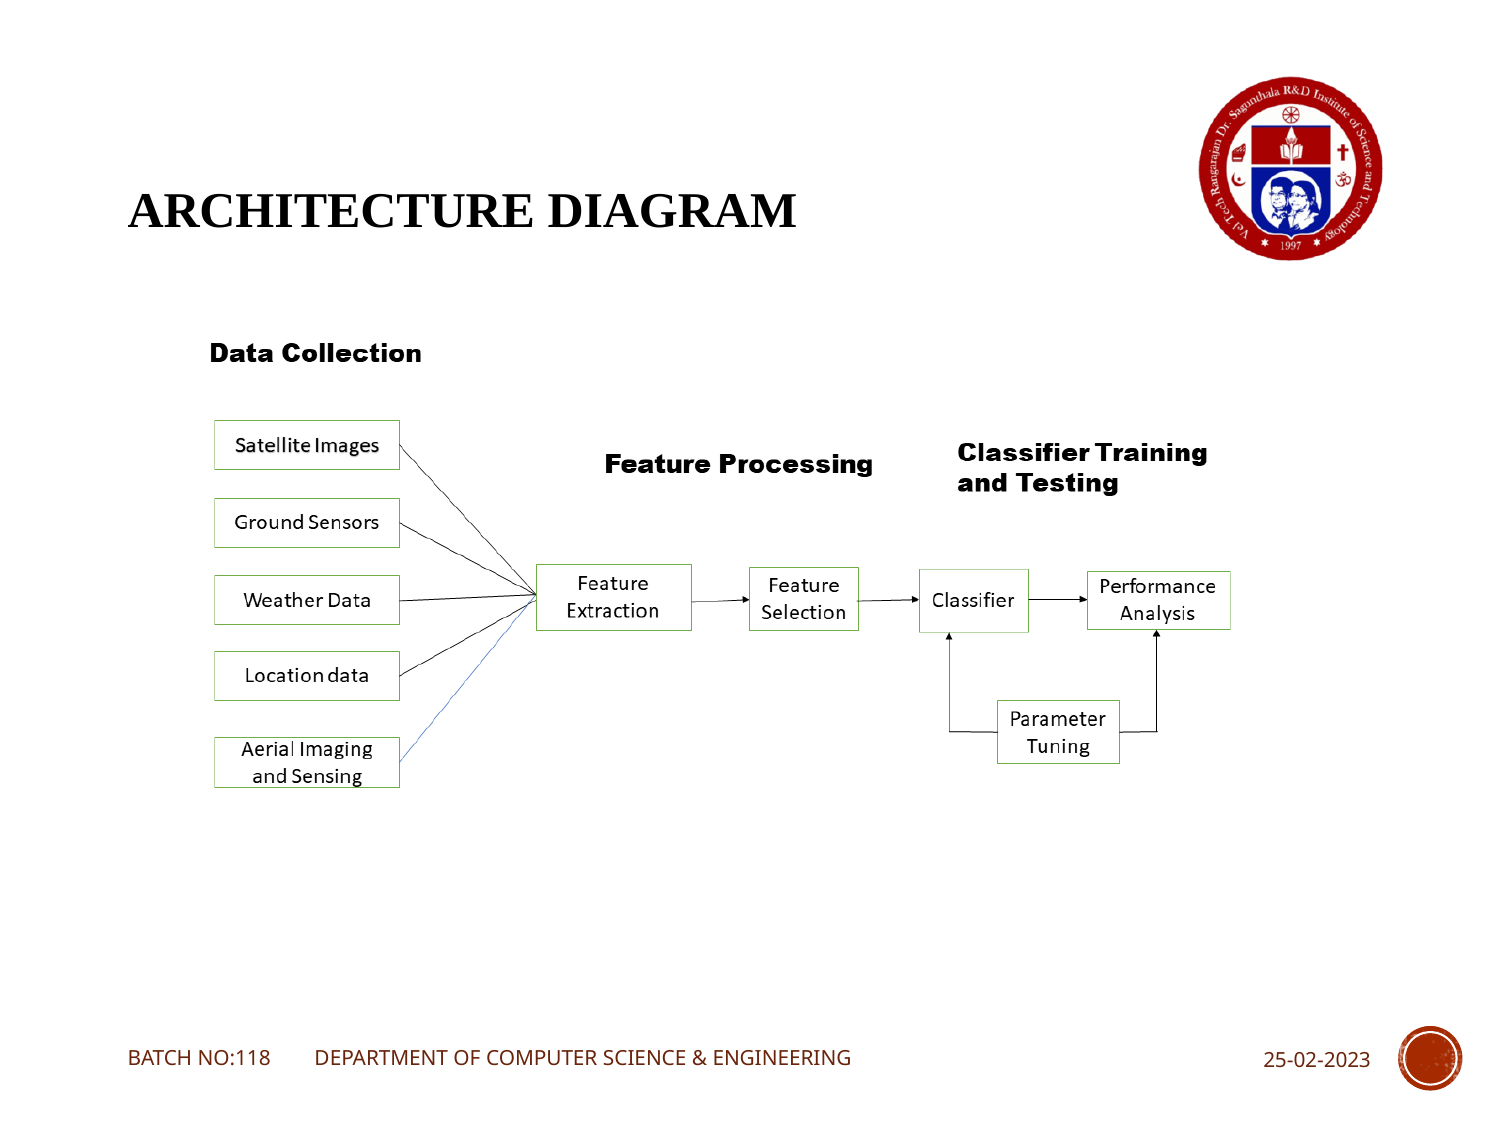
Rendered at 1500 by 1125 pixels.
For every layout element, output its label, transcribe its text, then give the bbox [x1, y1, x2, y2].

title ARCHITECTURE DIAGRAM [112, 79, 1388, 344]
slide_number 11 [1070, 1067, 1421, 1125]
picture [43, 255, 1246, 932]
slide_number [982, 1028, 1386, 1089]
footer BATCH NO:118 DEPARTMENT OF COMPUTER SCIENCE & ENGINEERING [112, 1028, 891, 1089]
